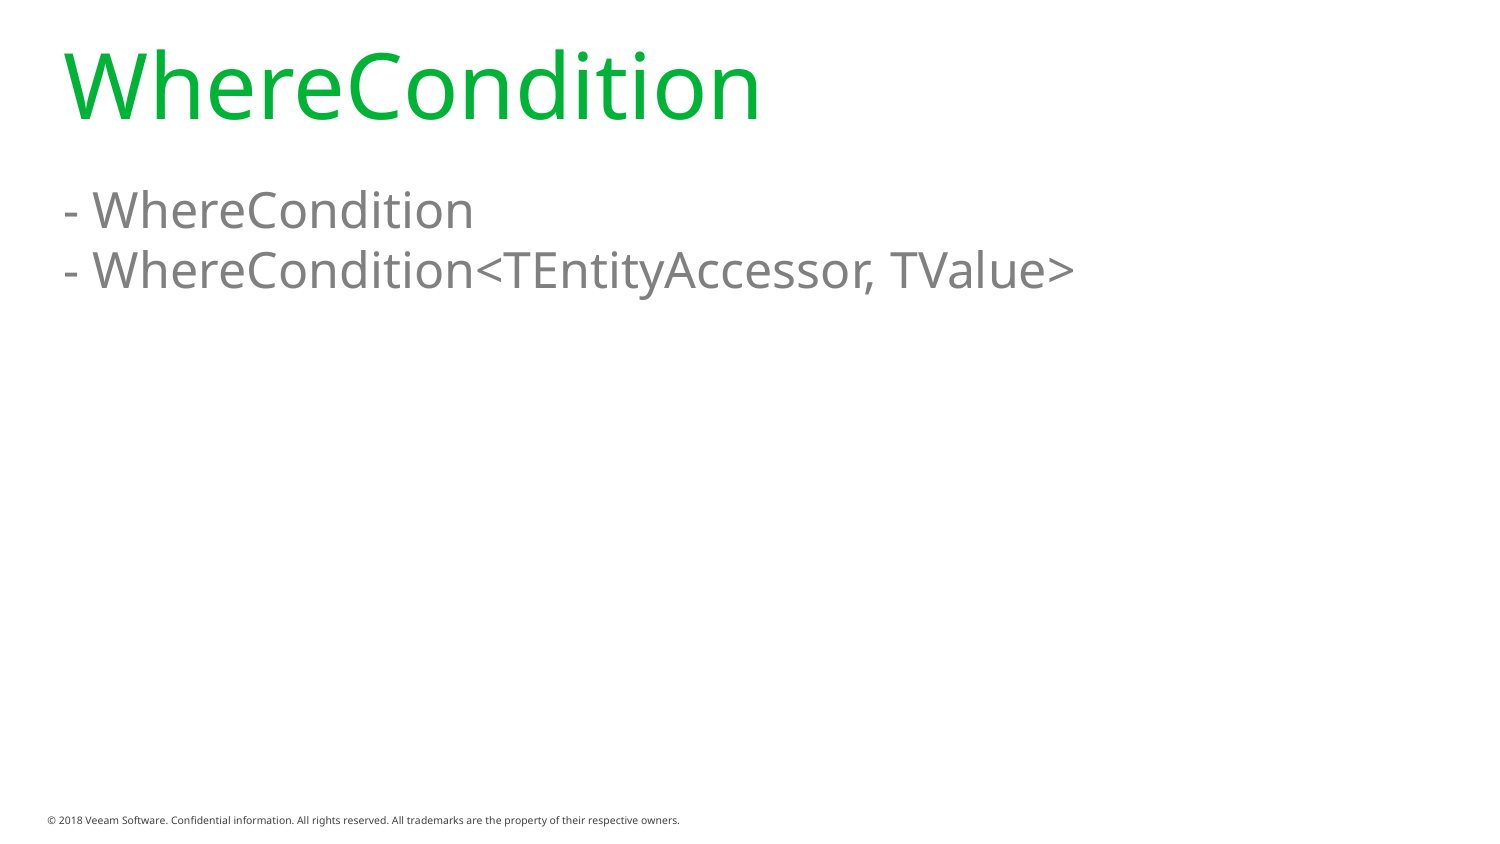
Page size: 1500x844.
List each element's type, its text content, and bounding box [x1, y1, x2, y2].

list - WhereCondition - WhereCondition<TEntityAccessor, TValue> [63, 178, 1436, 788]
title WhereCondition [63, 28, 1436, 140]
